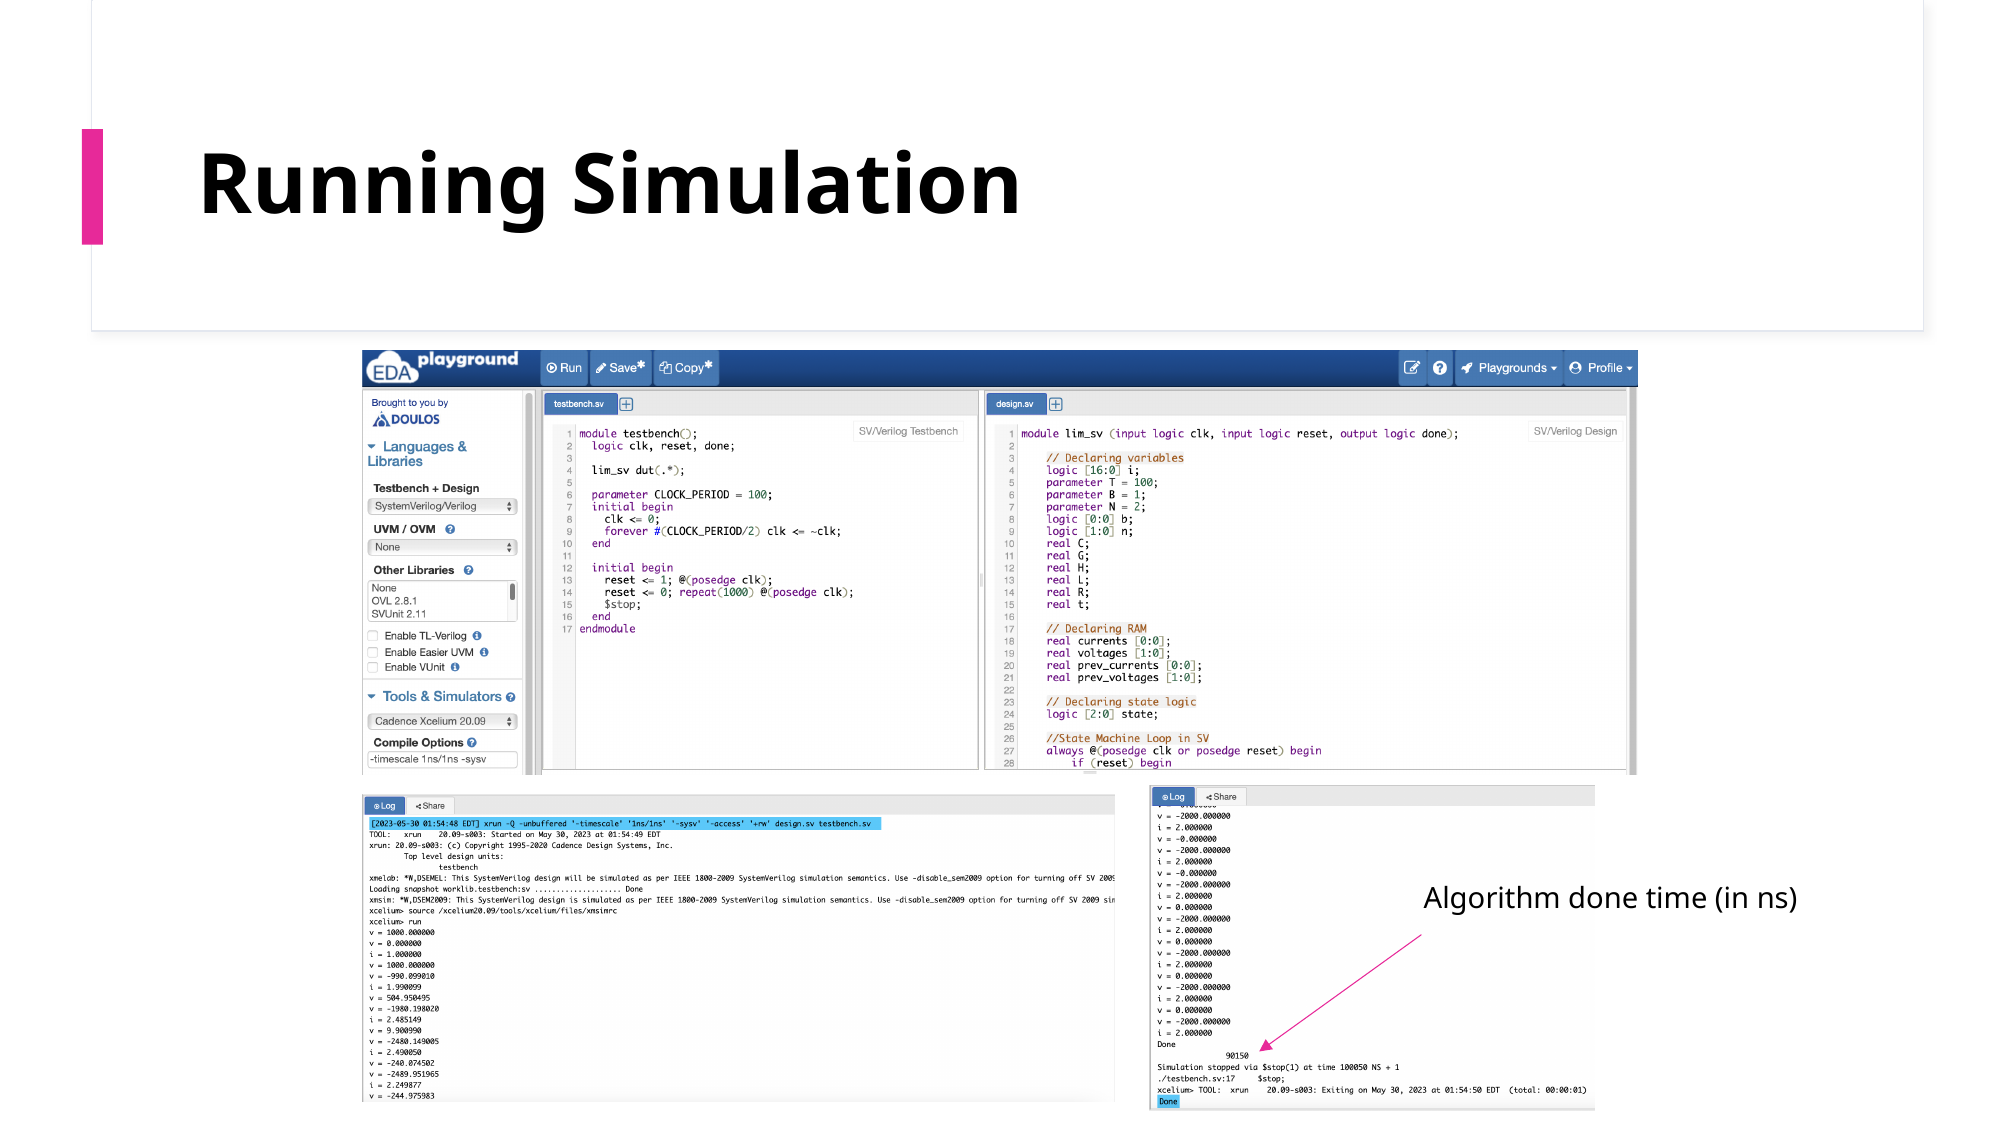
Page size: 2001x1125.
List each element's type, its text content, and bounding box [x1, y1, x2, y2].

text_box Algorithm done time (in ns) [1595, 872, 1813, 923]
picture [1149, 785, 1595, 1111]
title Running Simulation [183, 90, 1851, 284]
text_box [1259, 934, 1422, 1052]
picture [362, 794, 1115, 1102]
picture [362, 350, 1638, 775]
